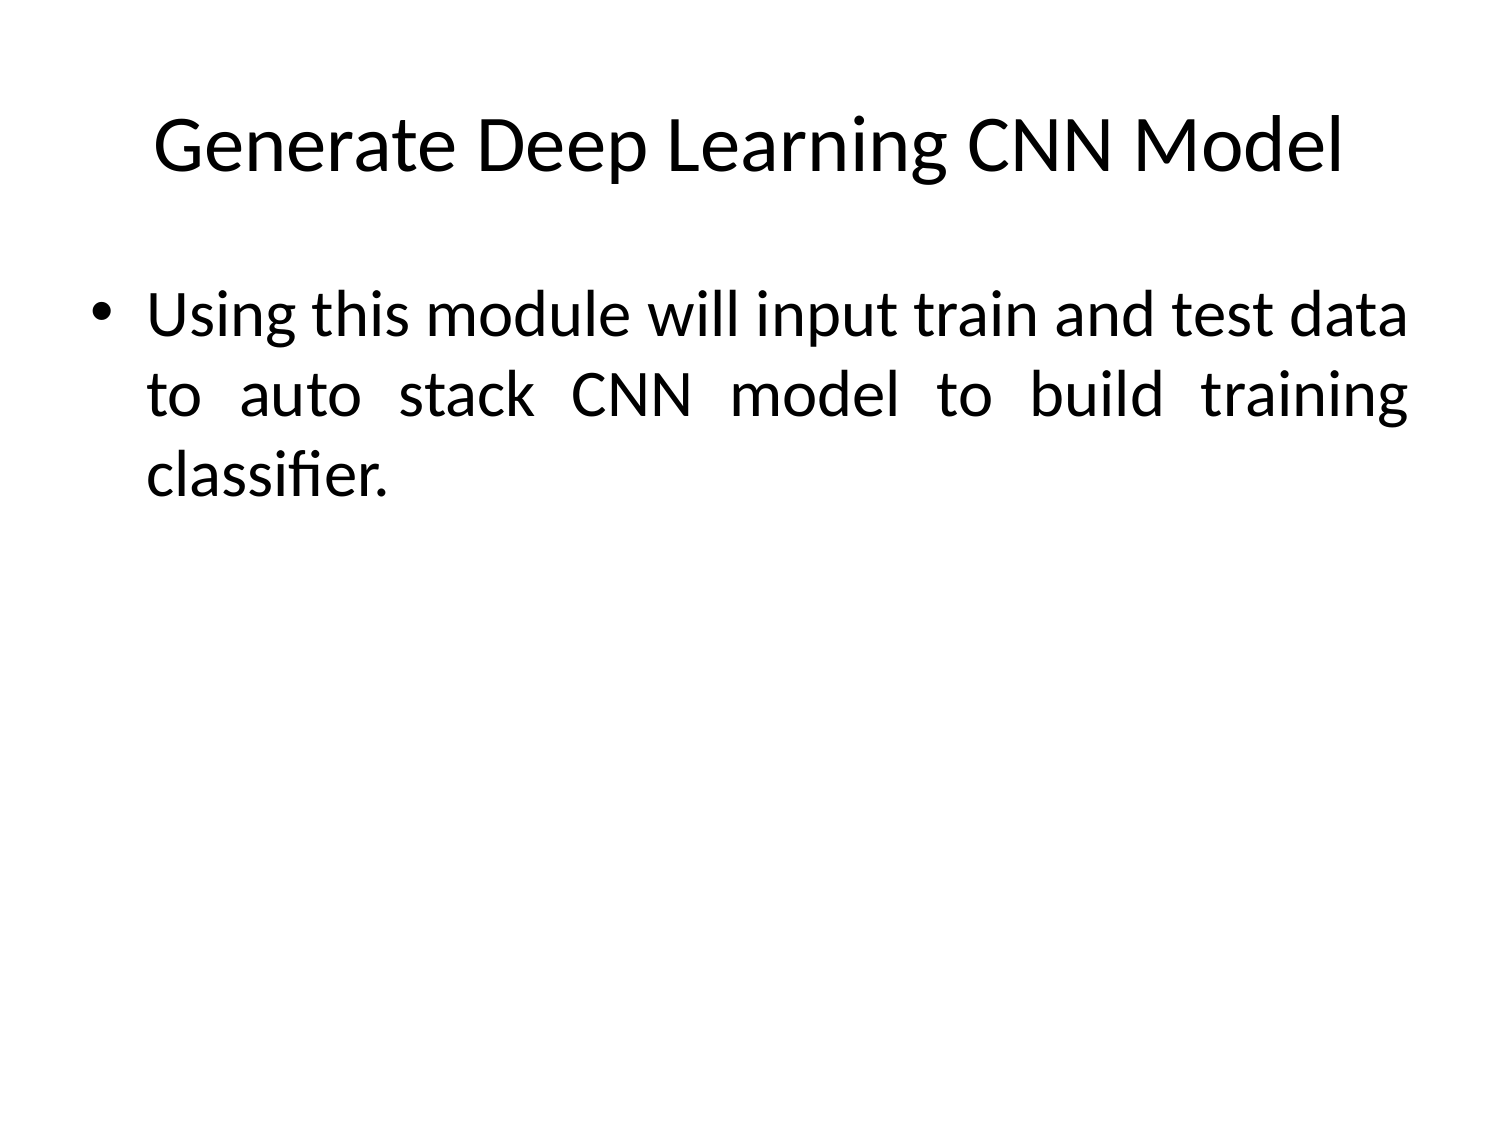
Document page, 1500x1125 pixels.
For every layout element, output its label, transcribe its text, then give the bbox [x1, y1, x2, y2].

list Using this module will input train and test data to auto stack CNN model to build training classifier. [75, 262, 1425, 1005]
title Generate Deep Learning CNN Model [75, 45, 1425, 233]
